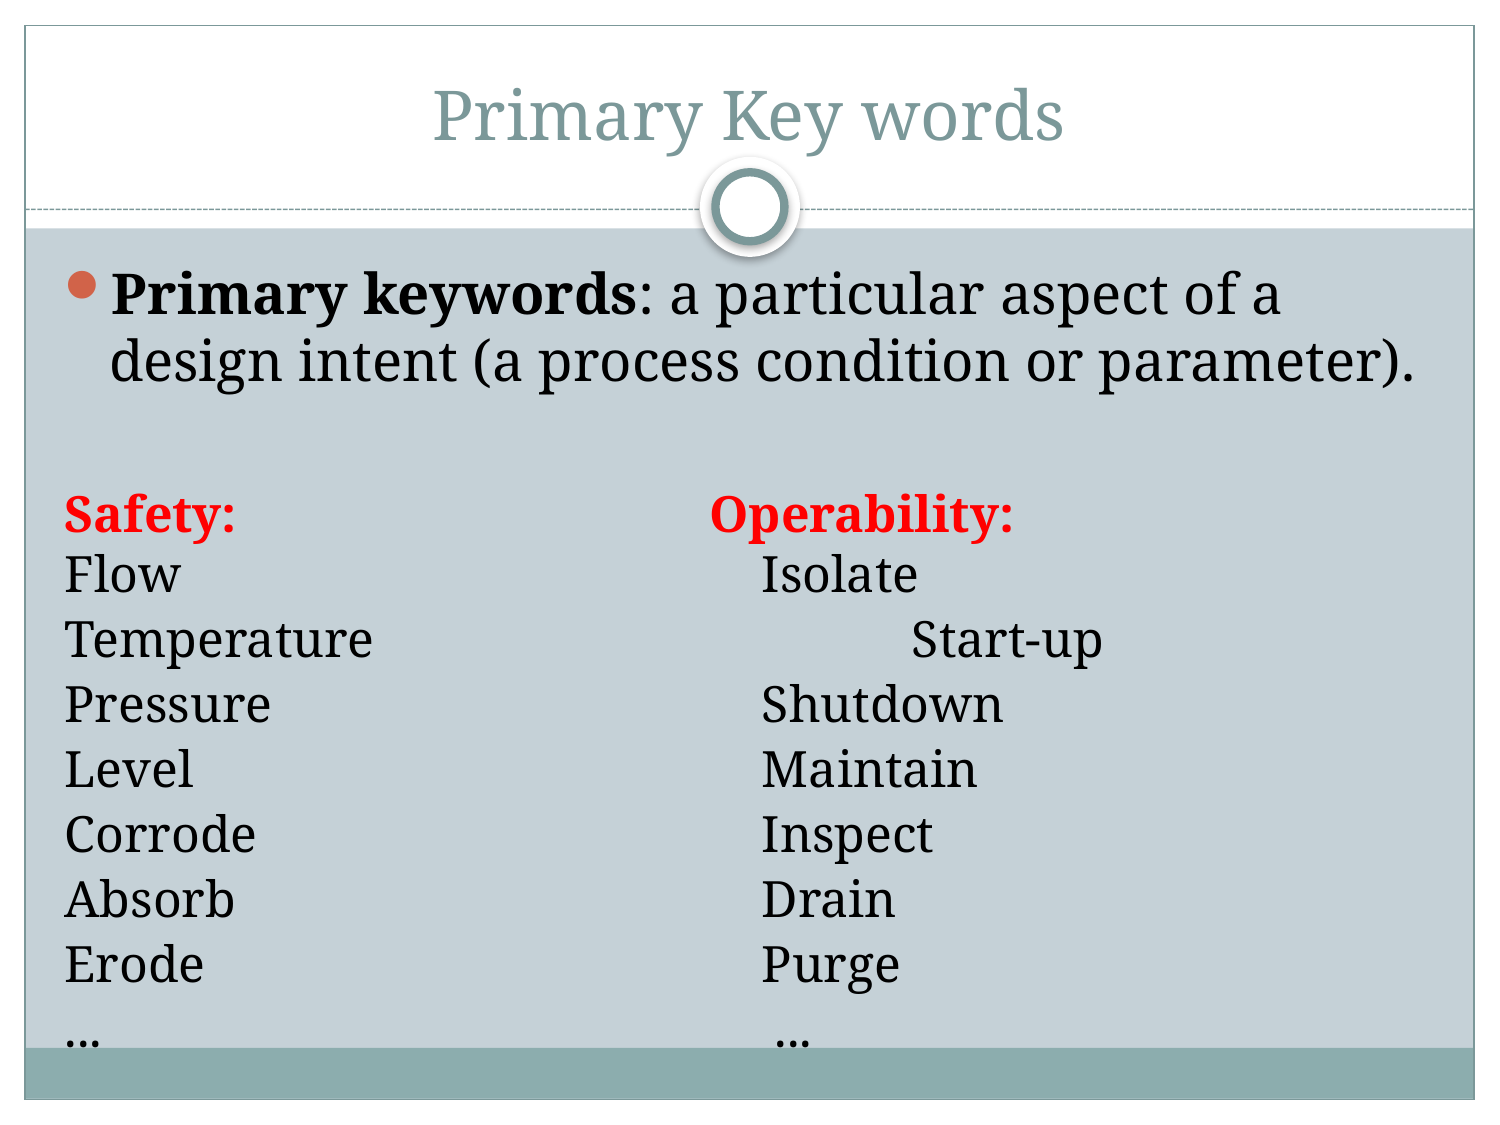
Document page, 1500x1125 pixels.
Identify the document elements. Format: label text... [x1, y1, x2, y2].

list Primary keywords: a particular aspect of a design intent (a process condition or parameter). [49, 250, 1445, 1001]
title Primary Key words [49, 37, 1450, 162]
text_box Safety: Operability: Flow Isolate Temperature Start-up Pressure Shutdown Level Maintain Corrode Inspect Absorb Drain Erode Purge ... ... [50, 474, 1438, 1066]
